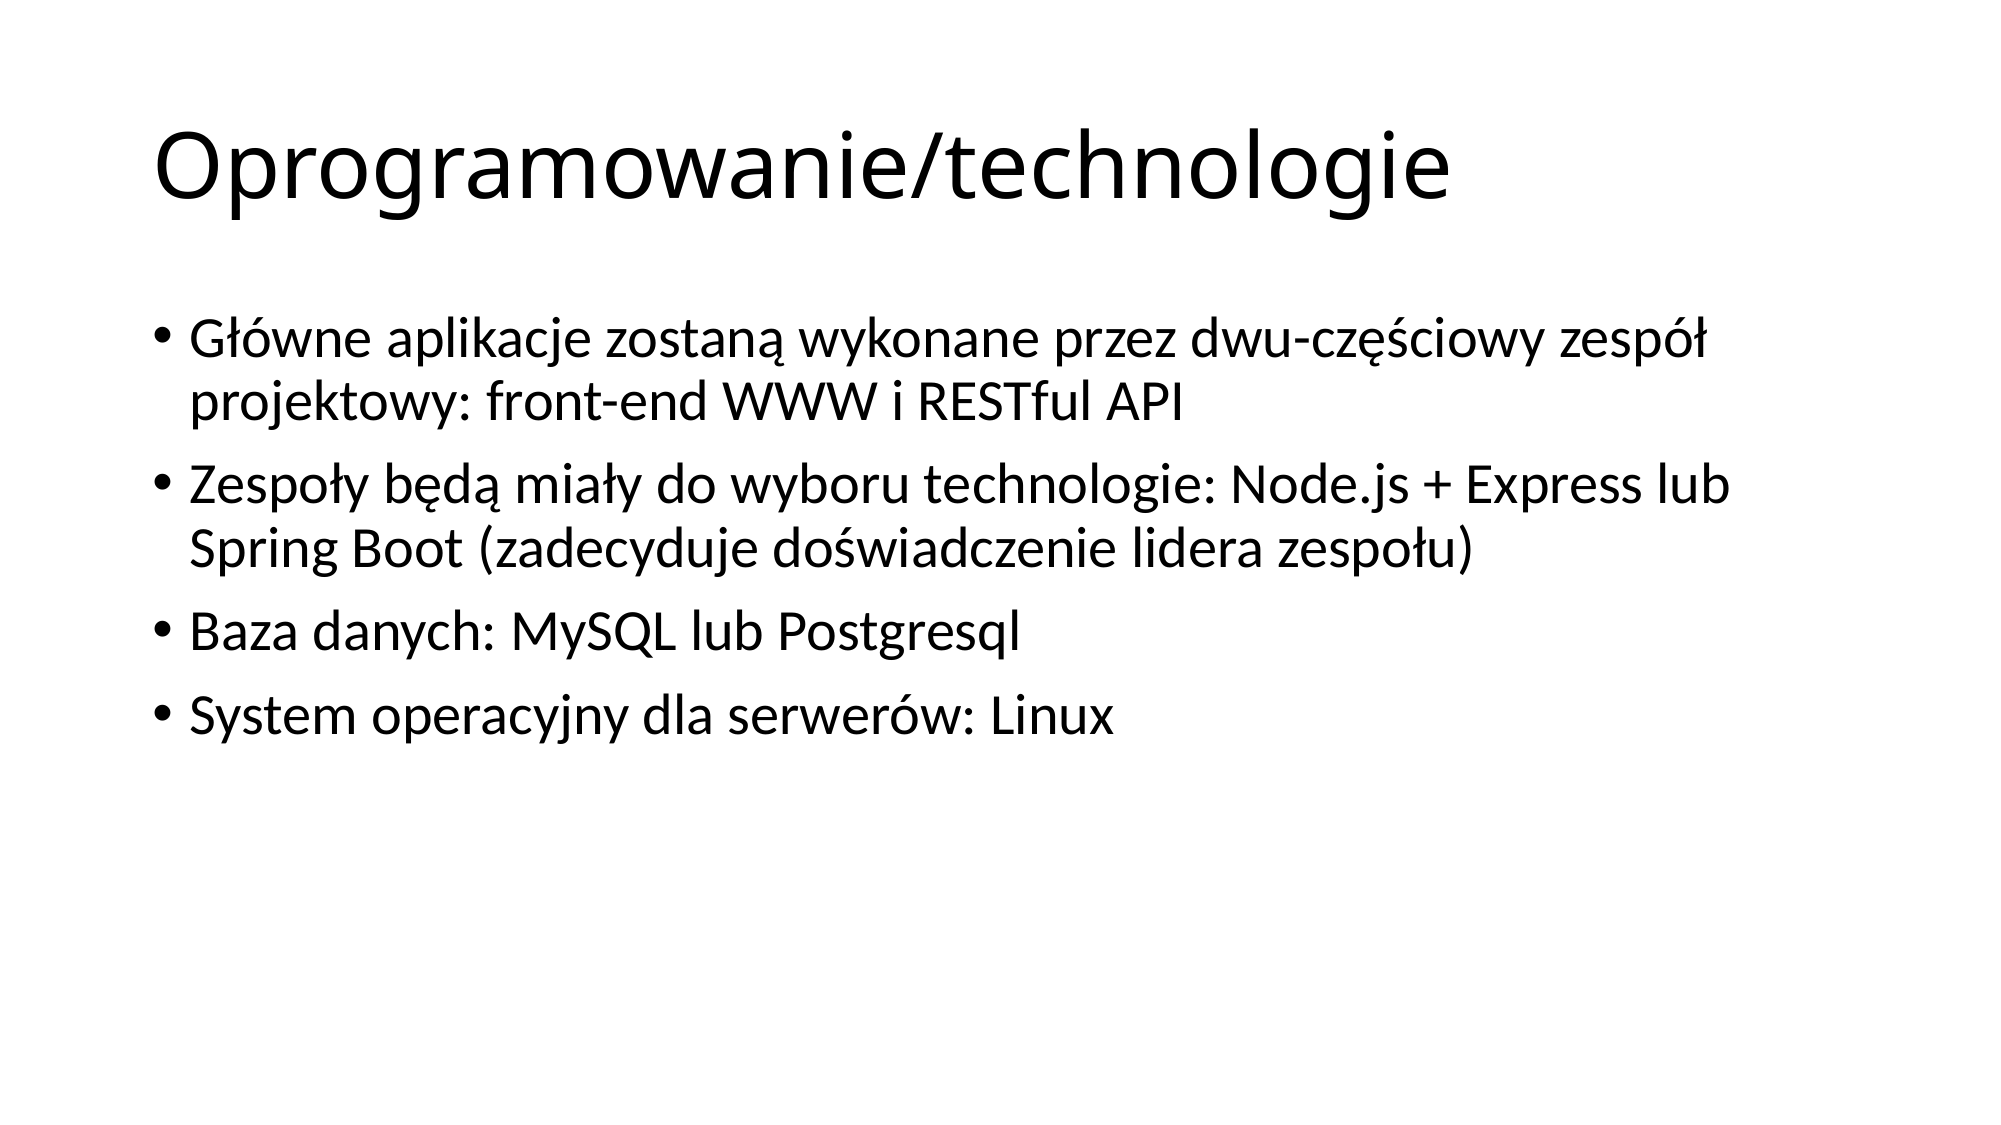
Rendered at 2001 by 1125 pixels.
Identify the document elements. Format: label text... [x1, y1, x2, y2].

list Główne aplikacje zostaną wykonane przez dwu-częściowy zespół projektowy: front-end WWW i RESTful API Zespoły będą miały do wyboru technologie: Node.js + Express lub Spring Boot (zadecyduje doświadczenie lidera zespołu) Baza danych: MySQL lub Postgresql System operacyjny dla serwerów: Linux [137, 299, 1863, 1014]
title Oprogramowanie/technologie [137, 59, 1863, 278]
